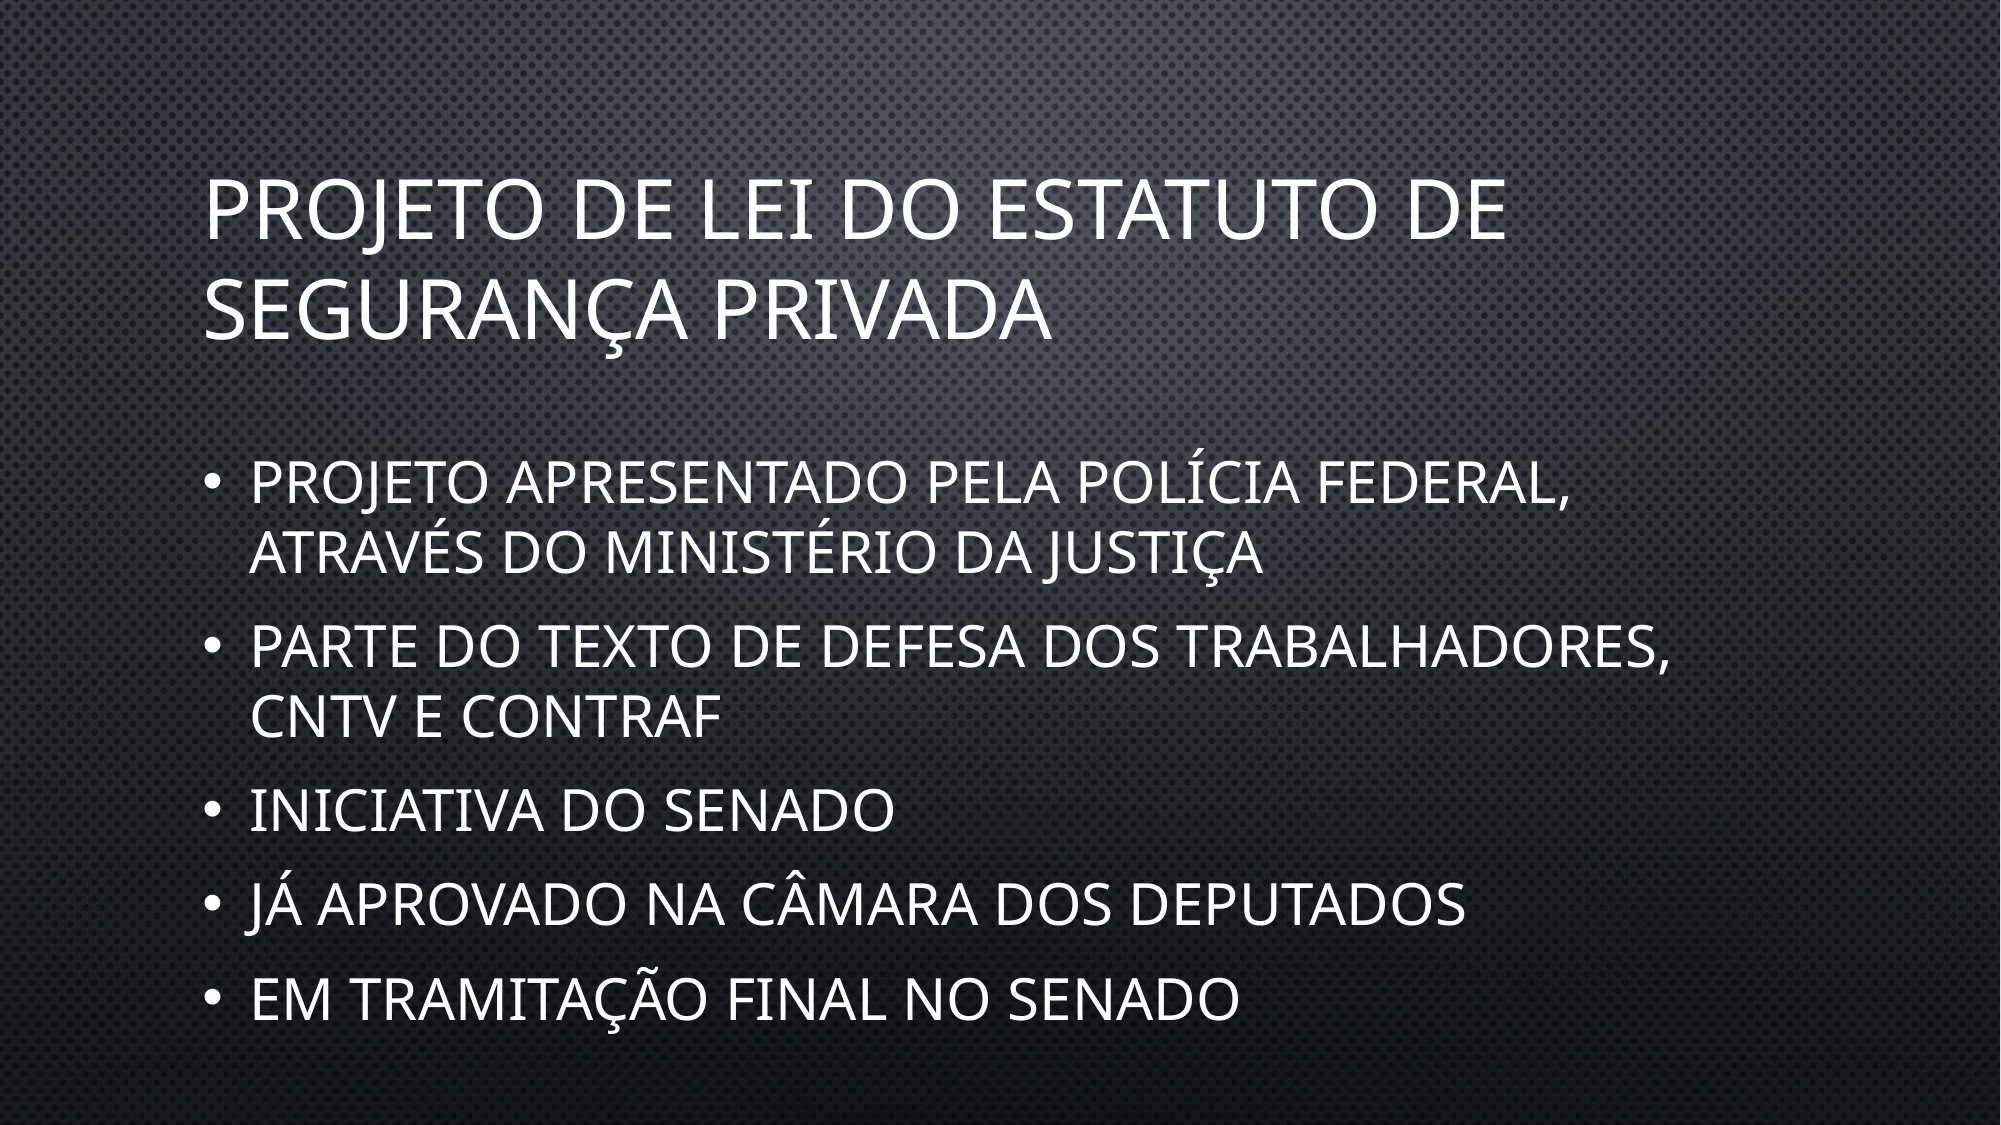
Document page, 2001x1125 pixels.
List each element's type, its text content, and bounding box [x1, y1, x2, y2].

list Projeto apresentado pela polícia federal, através do ministério da justiça Parte do texto de defesa dos trabalhadores, cntv e contraf Iniciativa do senado Já aprovado na câmara dos deputados Em tramitação final no senado [187, 437, 1813, 950]
title Projeto de lei do estatuto de segurança privada [187, 99, 1813, 413]
